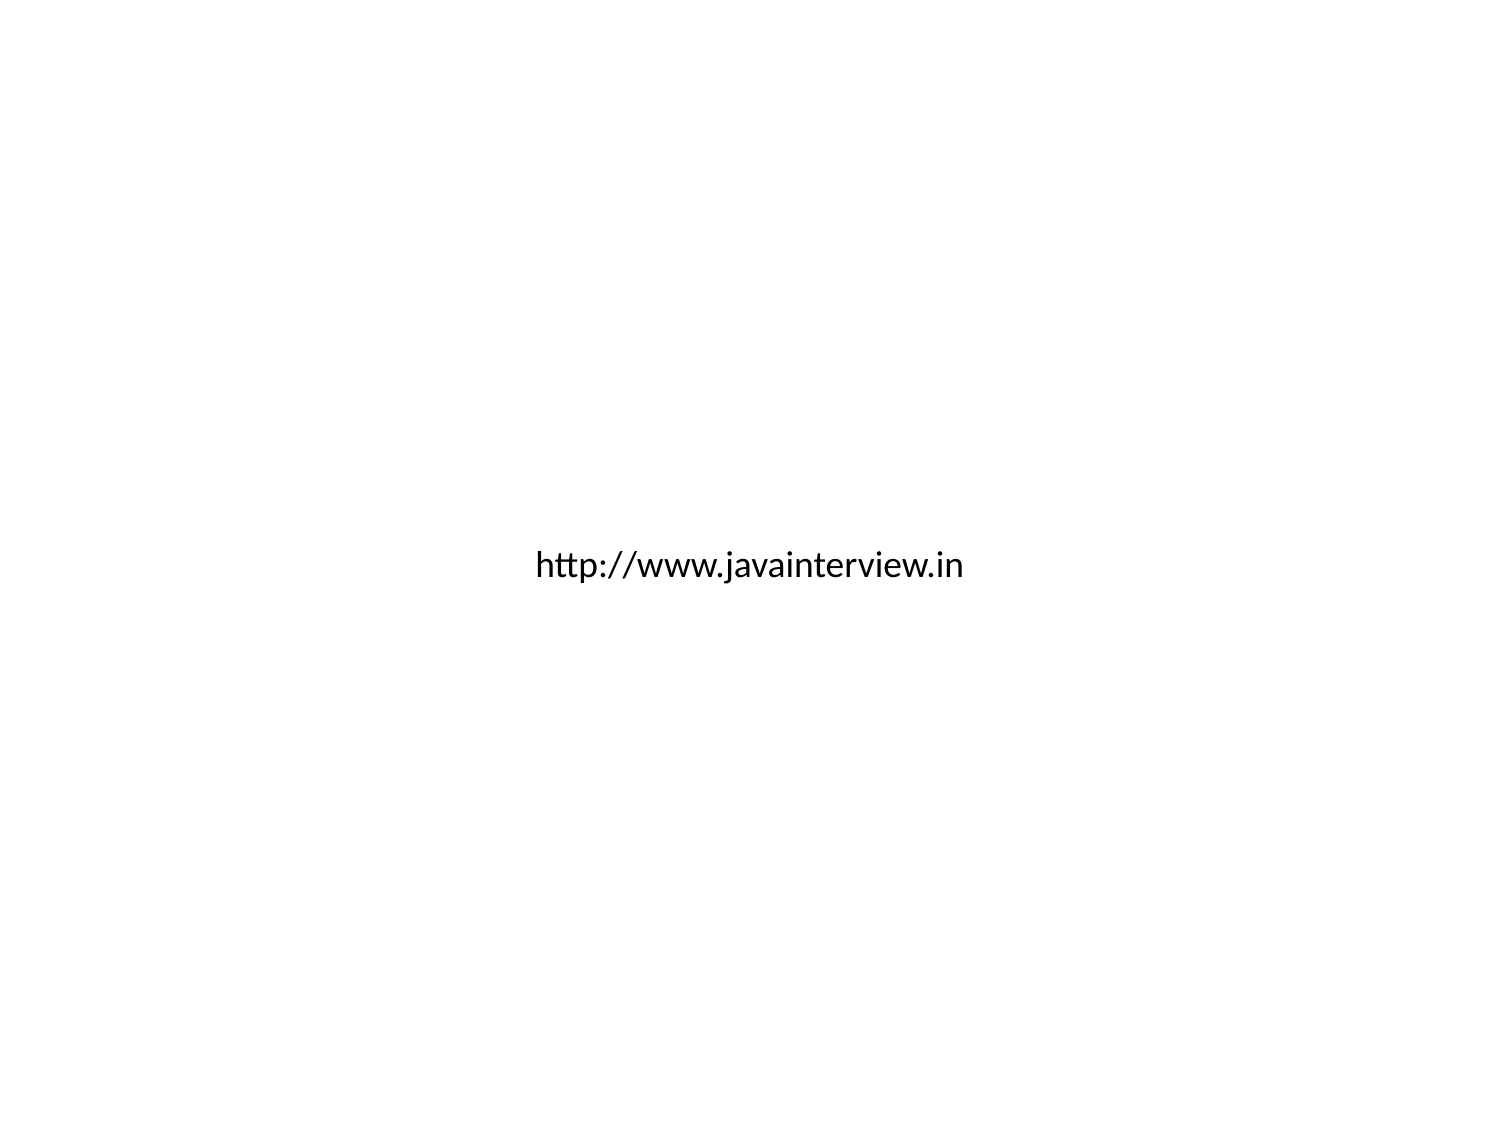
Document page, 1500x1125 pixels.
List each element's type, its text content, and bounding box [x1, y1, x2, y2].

text_box http://www.javainterview.in [520, 532, 980, 592]
